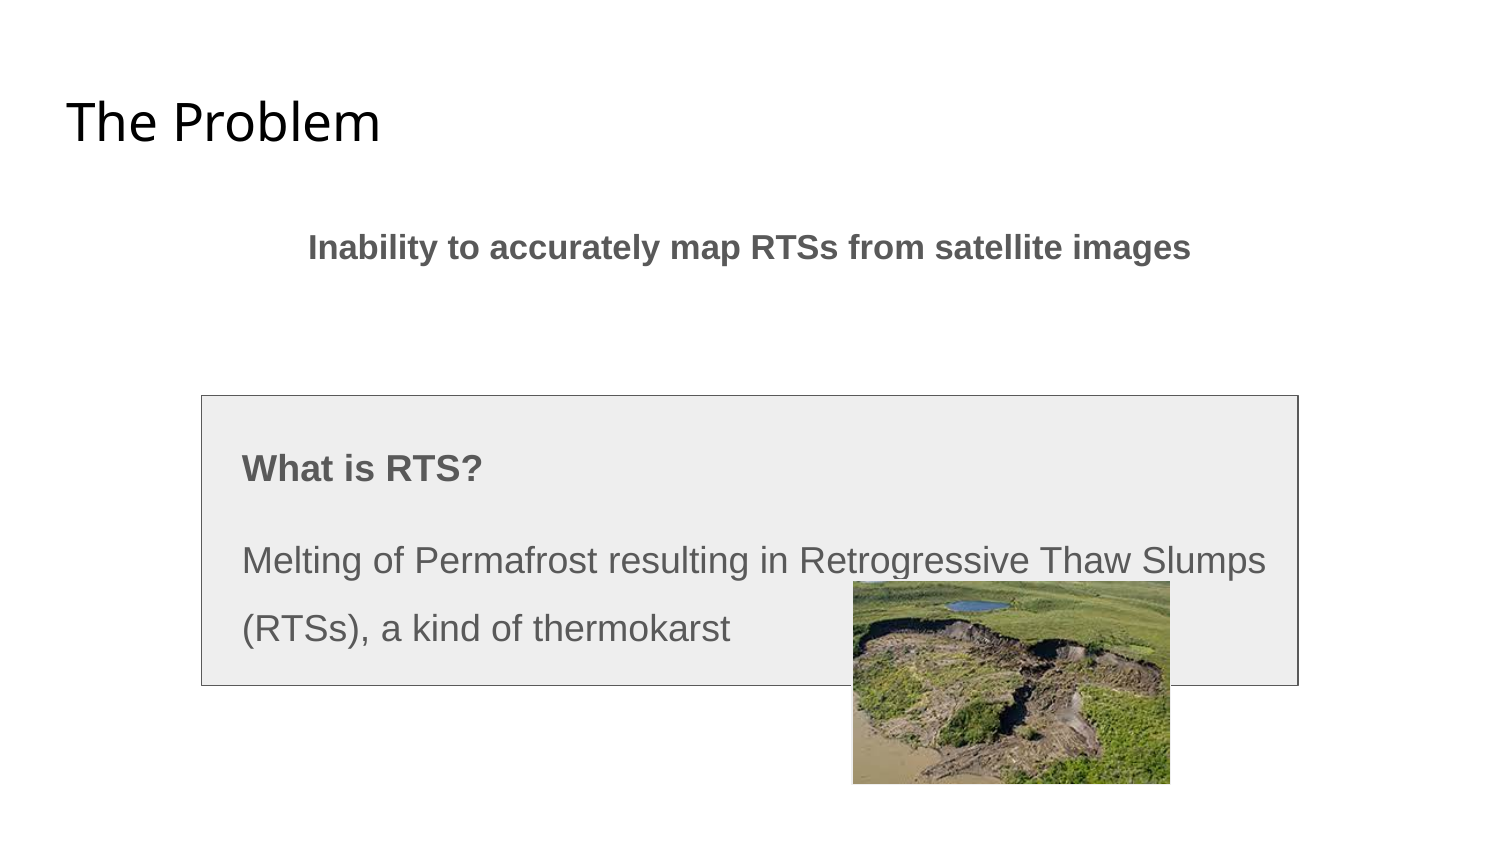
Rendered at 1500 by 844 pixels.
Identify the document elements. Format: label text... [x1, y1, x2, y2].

text_box What is RTS? Melting of Permafrost resulting in Retrogressive Thaw Slumps (RTSs), a kind of thermokarst [226, 421, 1310, 664]
list Inability to accurately map RTSs from satellite images [51, 189, 1449, 283]
title The Problem [51, 72, 1449, 167]
text_box [201, 395, 1299, 686]
picture [852, 580, 1170, 784]
